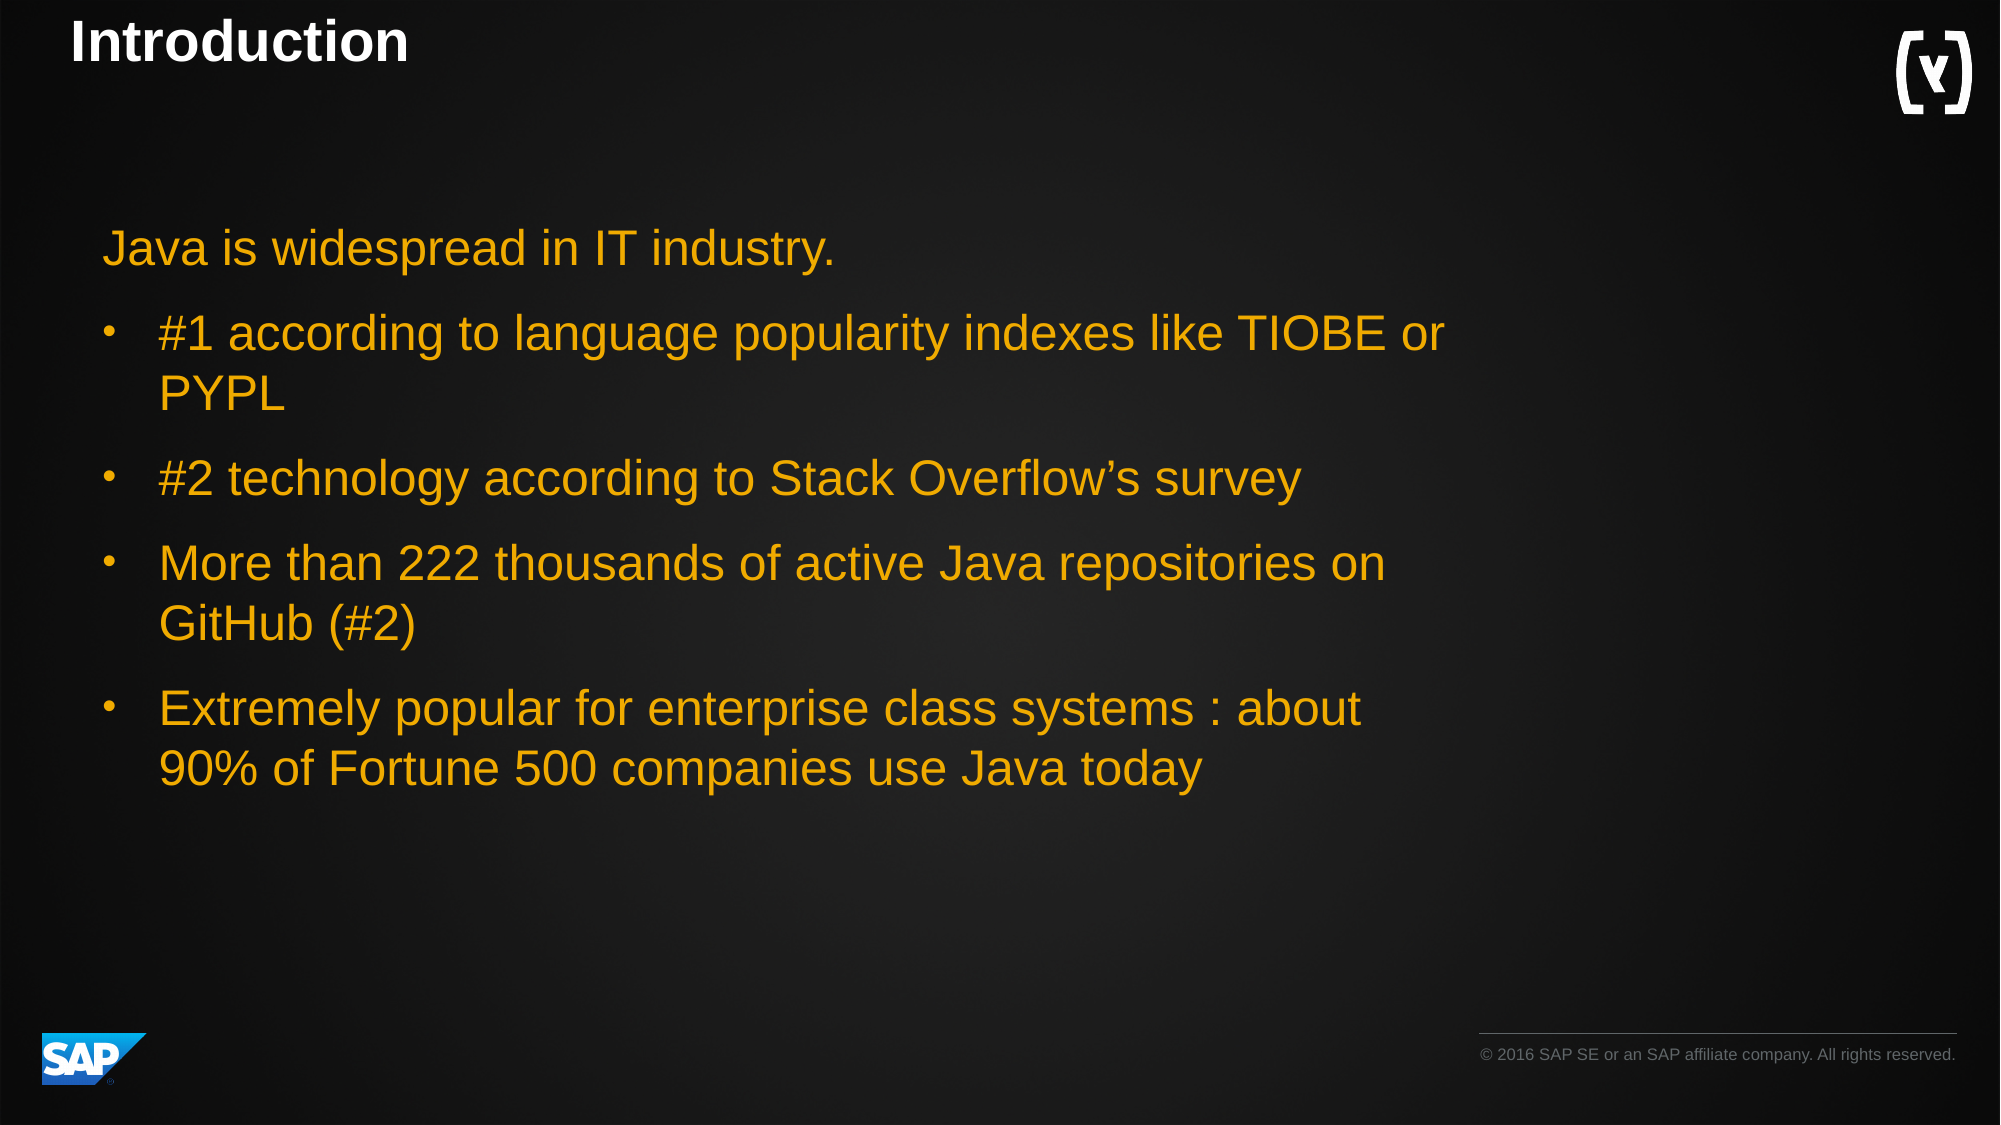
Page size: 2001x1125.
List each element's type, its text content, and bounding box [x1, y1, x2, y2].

picture [0, 0, 2000, 1125]
title Introduction [70, 10, 1930, 135]
text_box Java is widespread in IT industry. #1 according to language popularity indexes like TIOBE or PYPL #2 technology according to Stack Overflow’s survey More than 222 thousands of active Java repositories on GitHub (#2) Extremely popular for enterprise class systems : about 90% of Fortune 500 companies use Java today [87, 208, 1476, 803]
